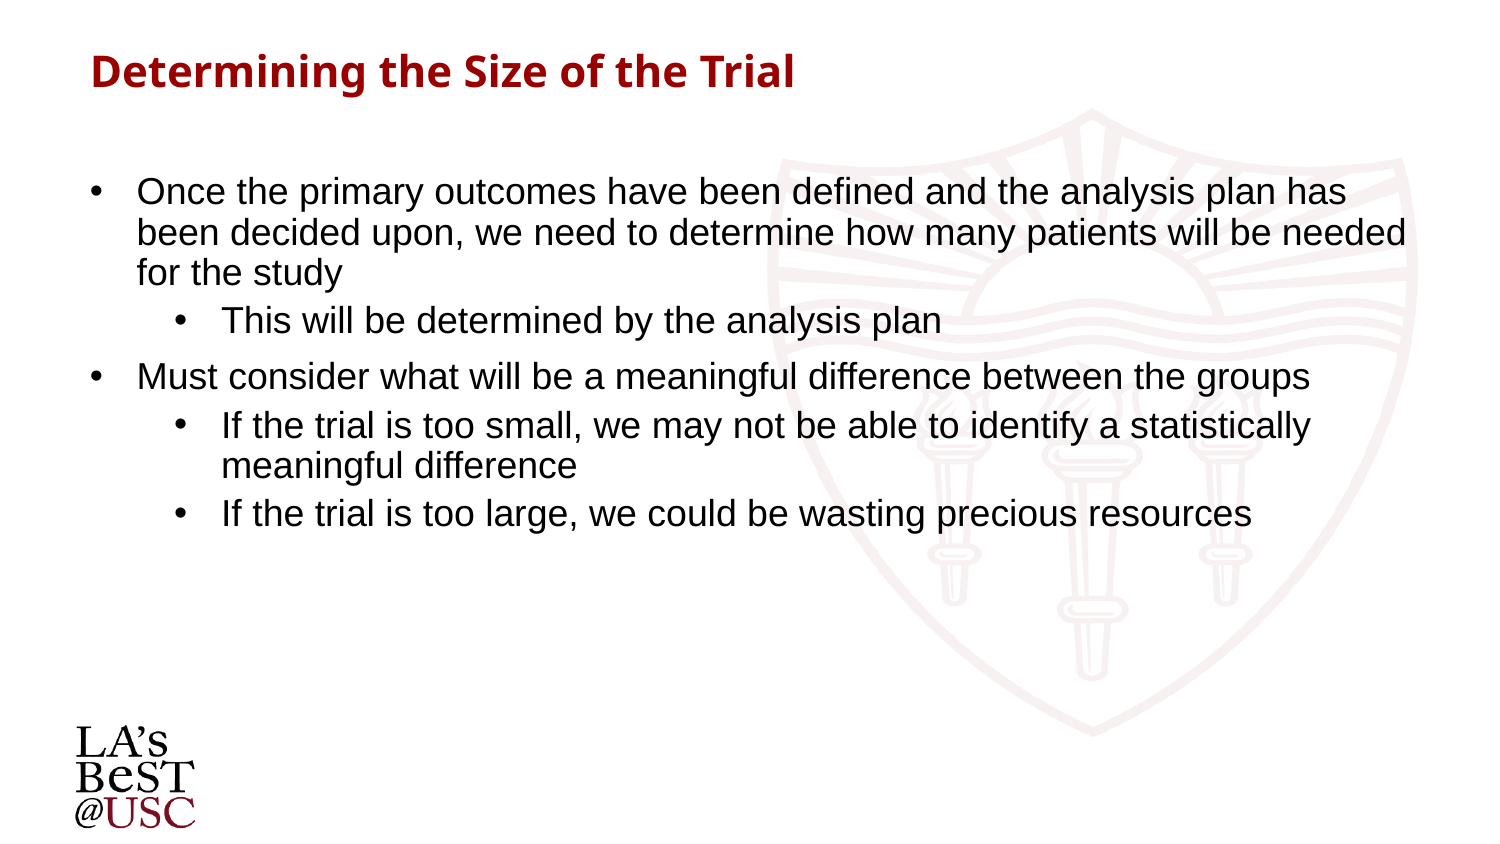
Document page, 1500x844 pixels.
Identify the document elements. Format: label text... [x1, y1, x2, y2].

list Once the primary outcomes have been defined and the analysis plan has been decided upon, we need to determine how many patients will be needed for the study This will be determined by the analysis plan Must consider what will be a meaningful difference between the groups If the trial is too small, we may not be able to identify a statistically meaningful difference If the trial is too large, we could be wasting precious resources [74, 206, 1426, 746]
list Determining the Size of the Trial [74, 42, 1426, 206]
picture [72, 720, 200, 833]
